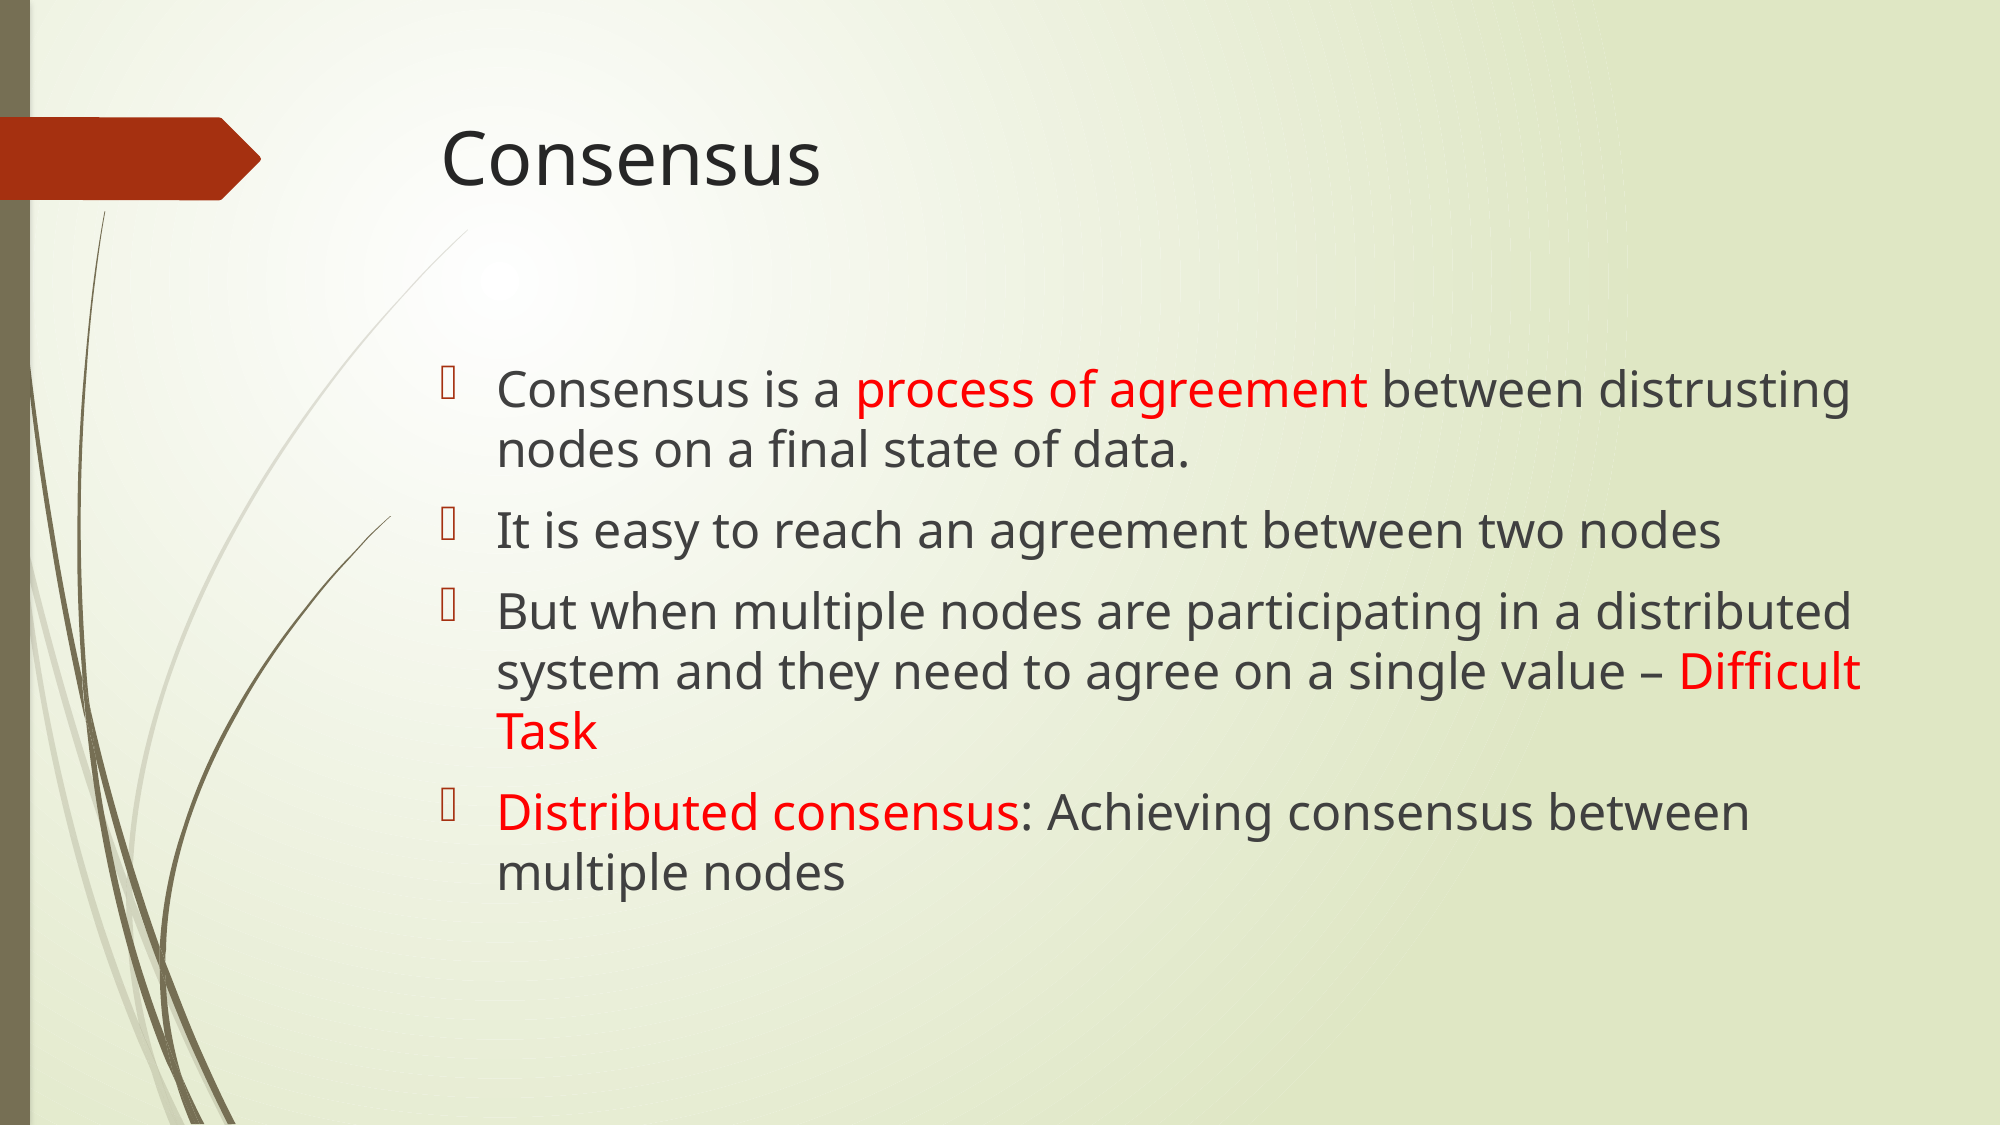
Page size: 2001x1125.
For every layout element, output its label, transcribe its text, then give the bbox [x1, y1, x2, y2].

title Consensus [425, 102, 1888, 313]
list Consensus is a process of agreement between distrusting nodes on a final state of data. It is easy to reach an agreement between two nodes But when multiple nodes are participating in a distributed system and they need to agree on a single value – Difficult Task Distributed consensus: Achieving consensus between multiple nodes [424, 350, 1888, 970]
